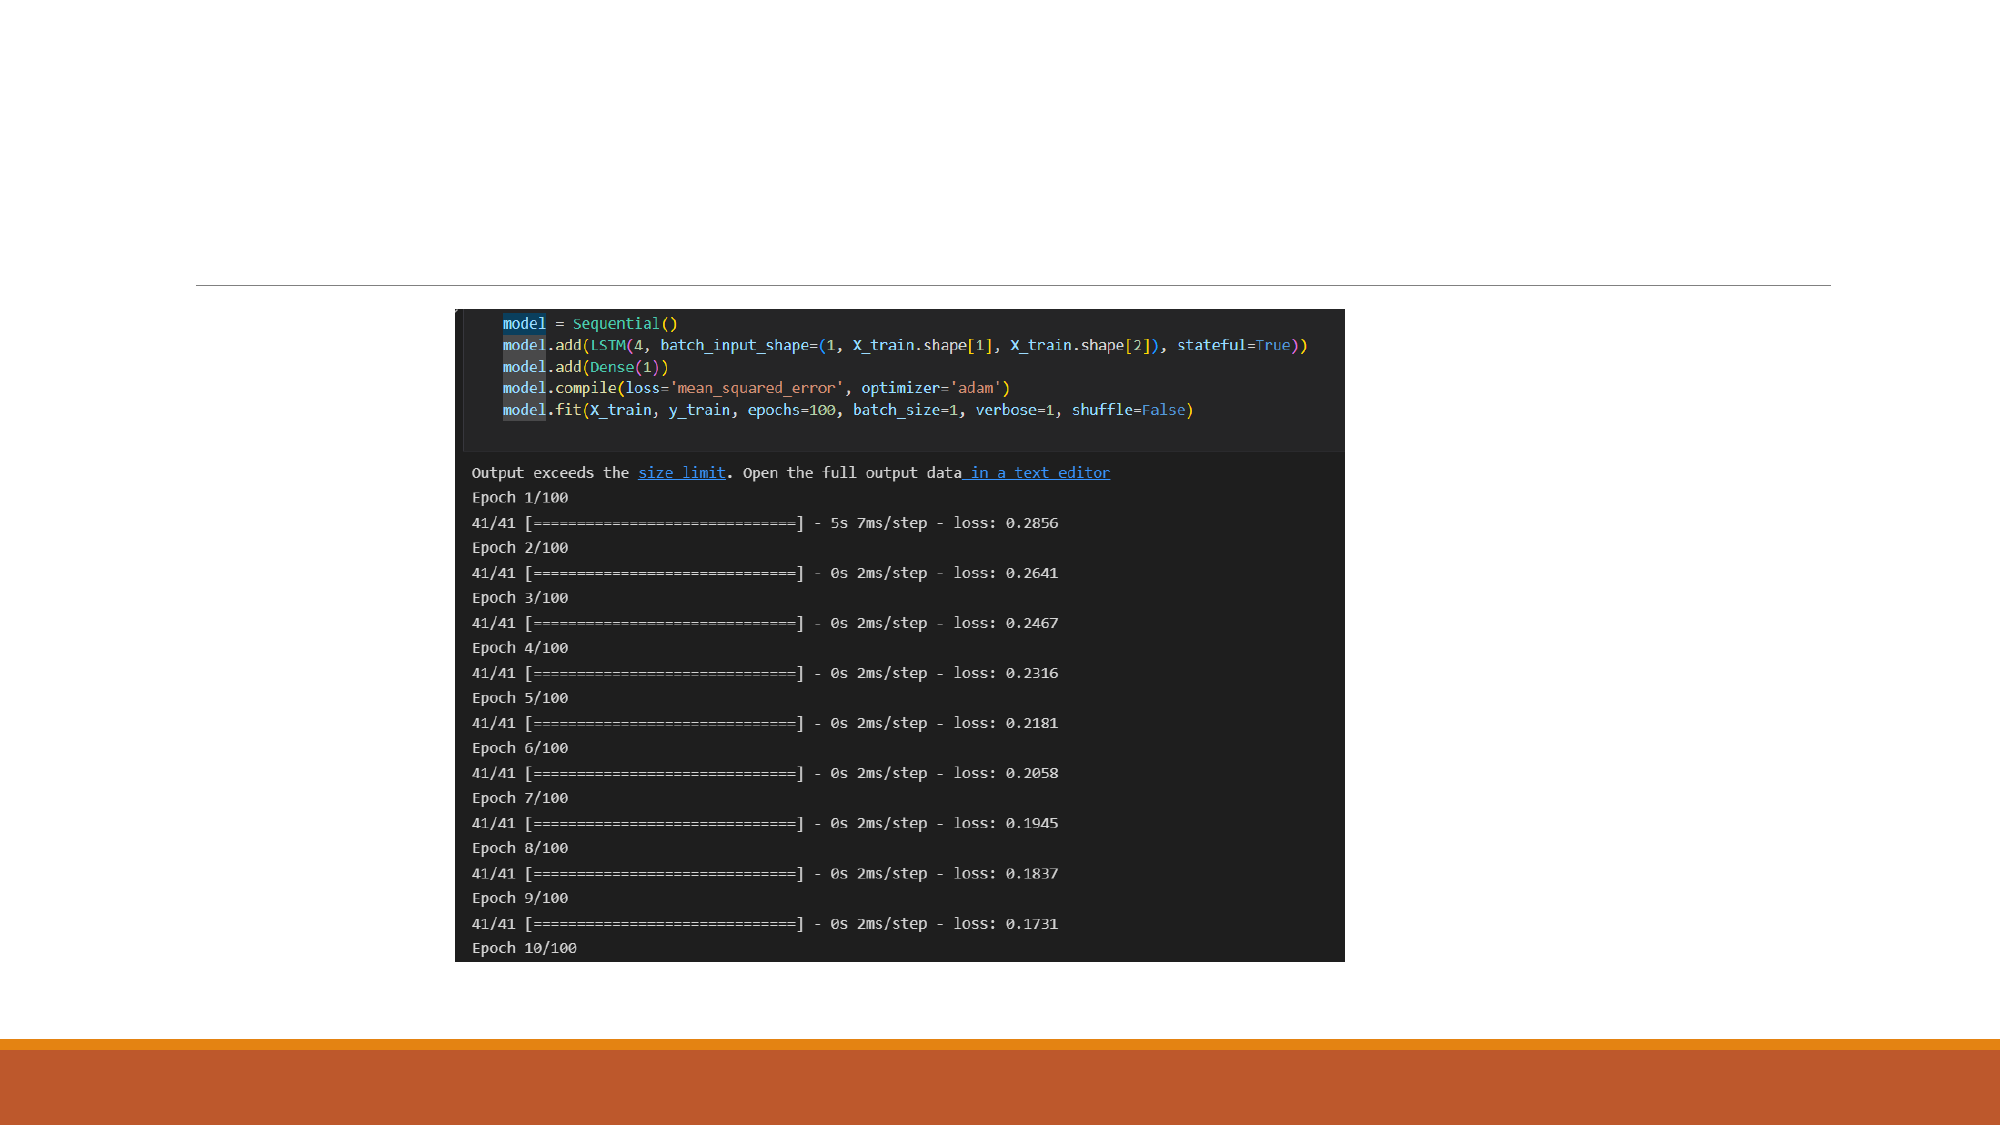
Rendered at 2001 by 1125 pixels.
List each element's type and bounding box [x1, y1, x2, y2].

list [455, 309, 1804, 971]
